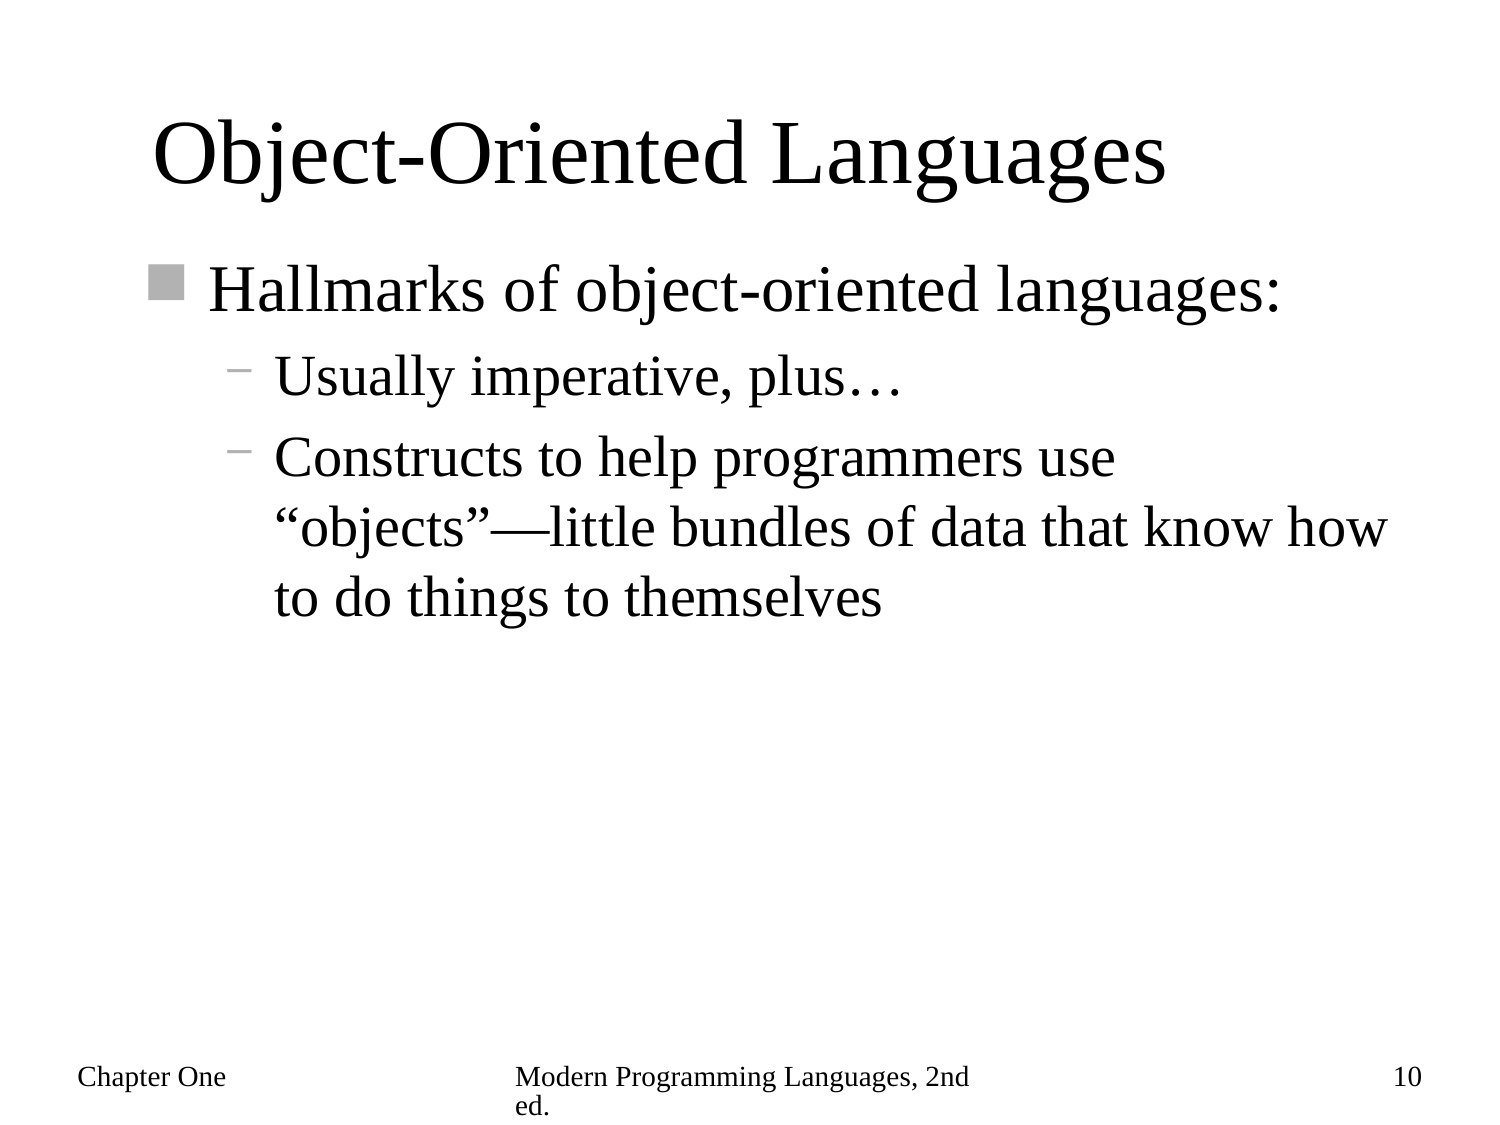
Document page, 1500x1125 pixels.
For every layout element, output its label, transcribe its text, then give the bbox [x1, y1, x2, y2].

title Object-Oriented Languages [137, 56, 1413, 237]
list Hallmarks of object-oriented languages: Usually imperative, plus… Constructs to help programmers use “objects”—little bundles of data that know how to do things to themselves [137, 237, 1413, 776]
slide_number 10 [1124, 1036, 1438, 1113]
slide_number Chapter One [62, 1036, 401, 1113]
footer Modern Programming Languages, 2nd ed. [499, 1036, 1001, 1113]
